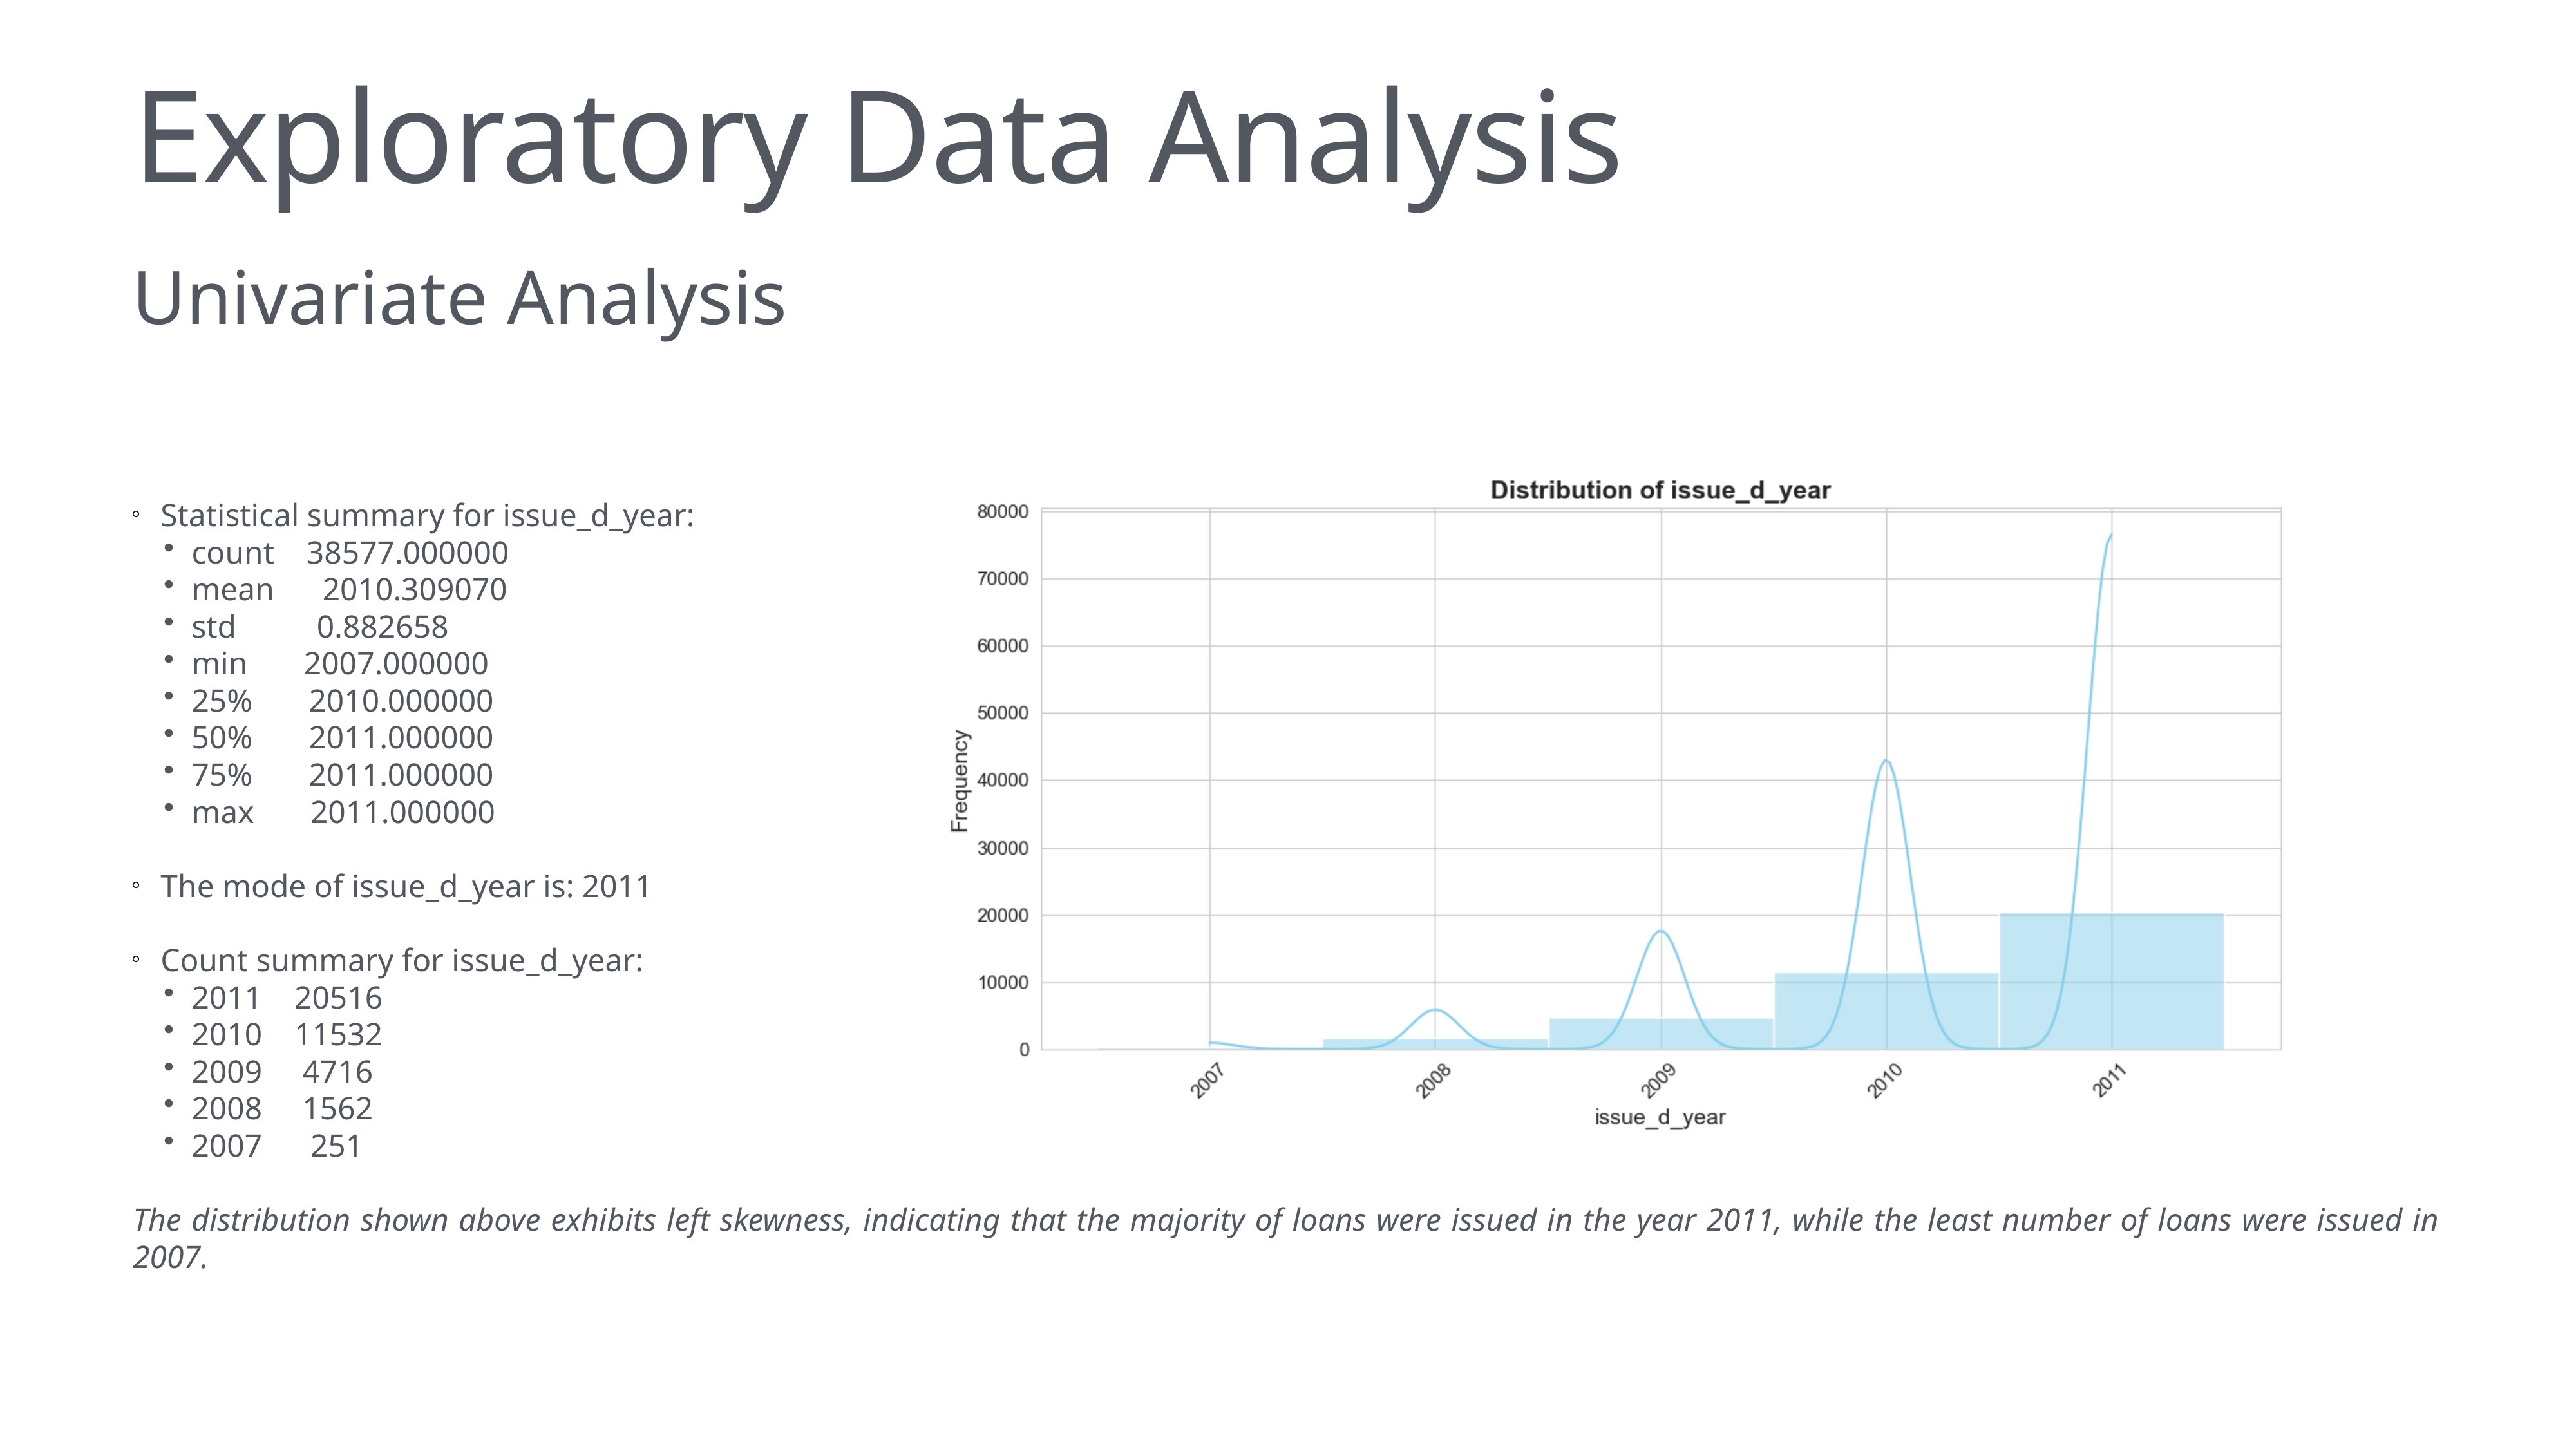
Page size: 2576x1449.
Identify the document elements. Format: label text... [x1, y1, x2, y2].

list Univariate Analysis [127, 246, 2449, 352]
picture [133, 511, 139, 517]
title Exploratory Data Analysis [127, 66, 2449, 246]
list Statistical summary for issue_d_year: count 38577.000000 mean 2010.309070 std 0.882658 min 2007.000000 25% 2010.000000 50% 2011.000000 75% 2011.000000 max 2011.000000 The mode of issue_d_year is: 2011 Count summary for issue_d_year: 2011 20516 2010 11532 2009 4716 2008 1562 2007 251 The distribution shown above exhibits left skewness, indicating that the majority of loans were issued in the year 2011, while the least number of loans were issued in 2007. [127, 448, 2449, 1321]
picture [133, 882, 139, 888]
picture [133, 956, 139, 962]
picture [939, 469, 2291, 1141]
